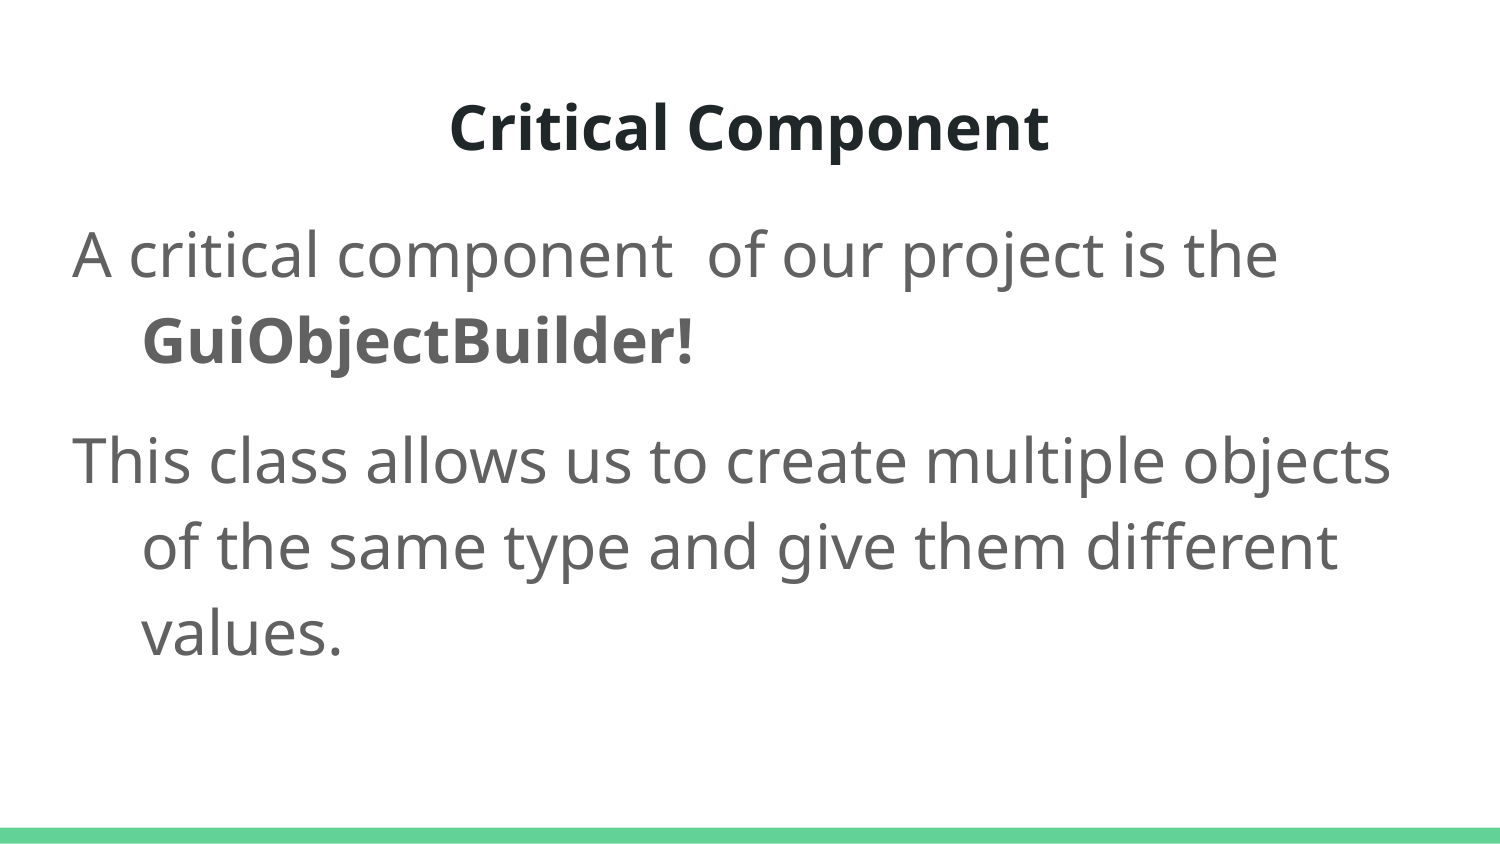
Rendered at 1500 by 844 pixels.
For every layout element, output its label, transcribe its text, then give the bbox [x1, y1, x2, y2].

list A critical component of our project is the GuiObjectBuilder! This class allows us to create multiple objects of the same type and give them different values. [51, 189, 1449, 750]
title Critical Component [51, 72, 1449, 167]
